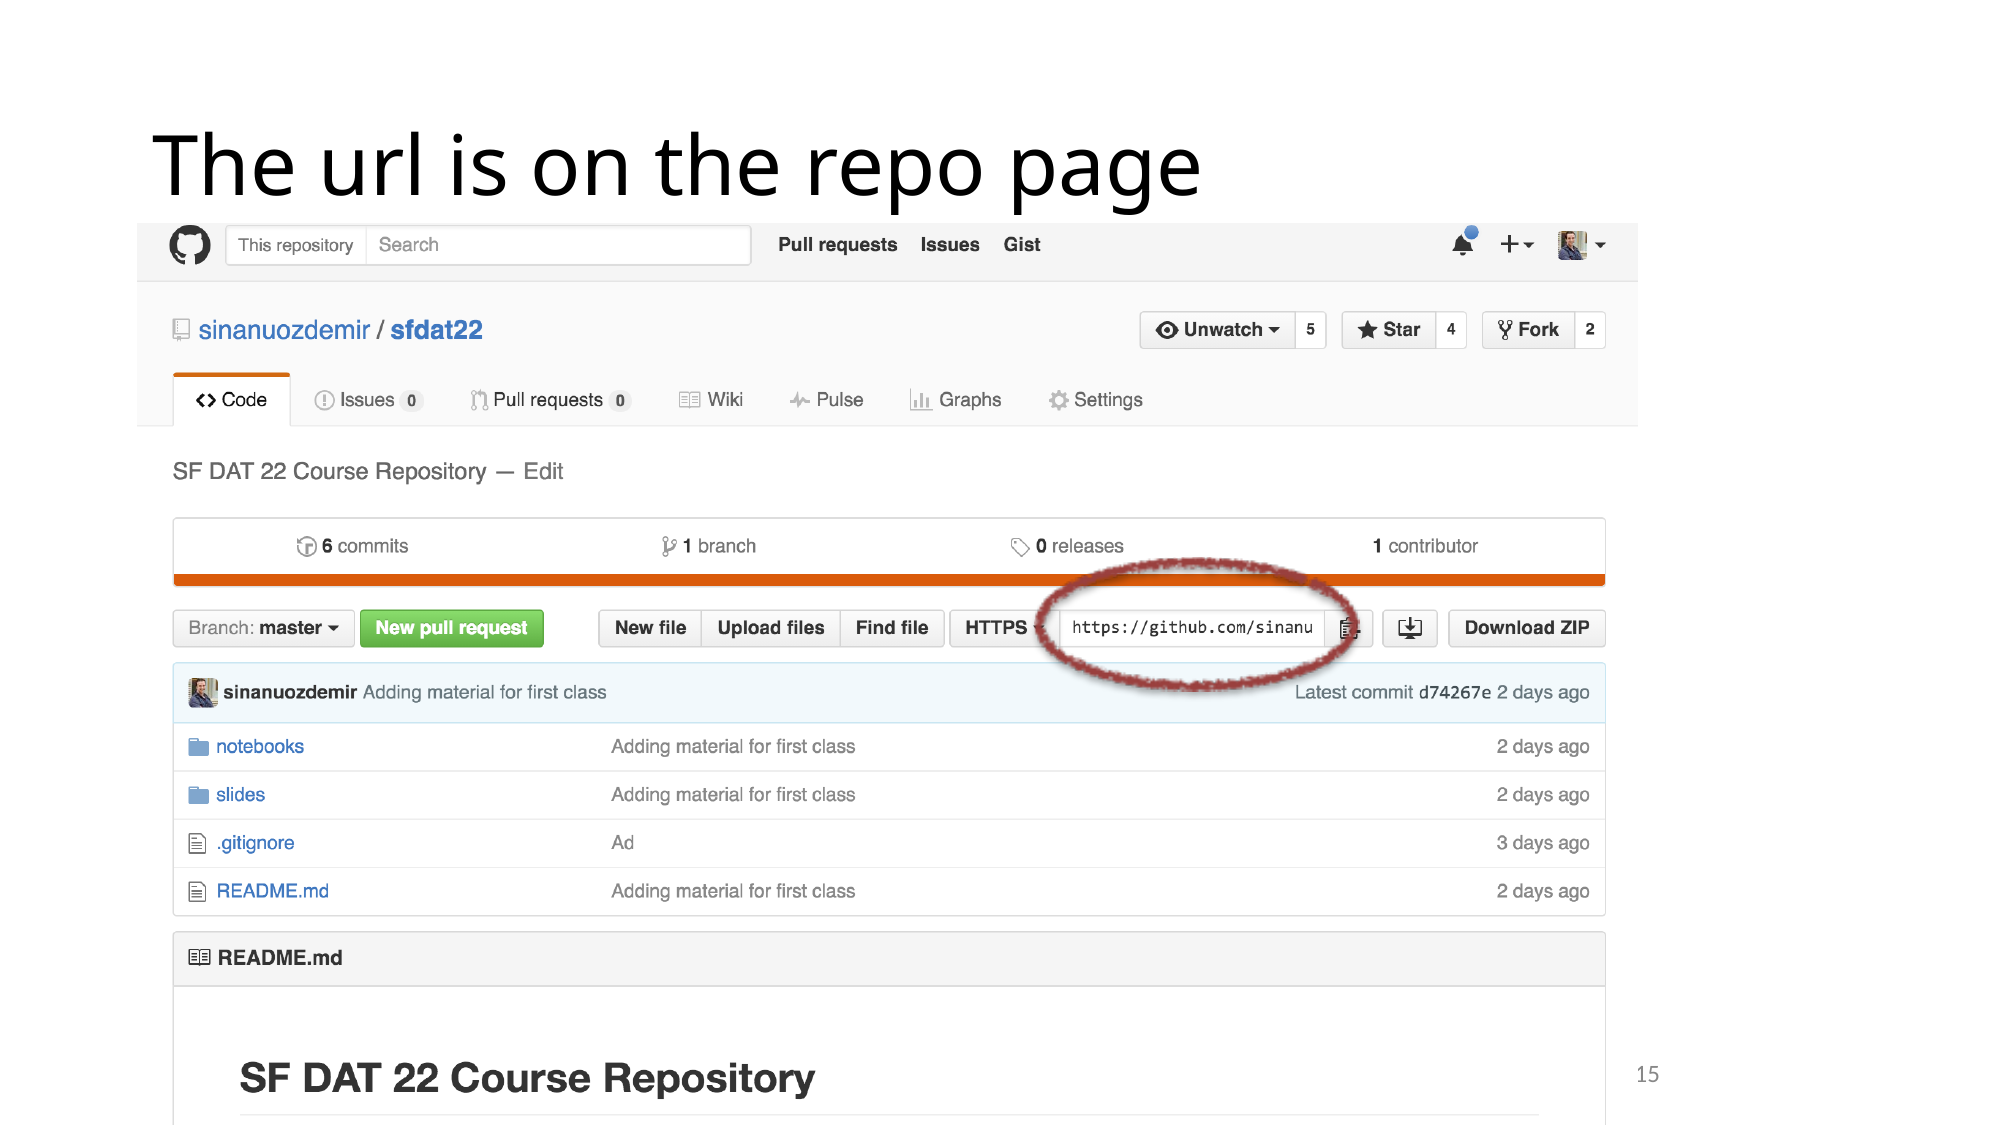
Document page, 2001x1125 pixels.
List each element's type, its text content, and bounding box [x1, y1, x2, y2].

picture [137, 223, 1638, 1125]
title The url is on the repo page [137, 59, 1863, 278]
slide_number 15 [1638, 1050, 1675, 1095]
